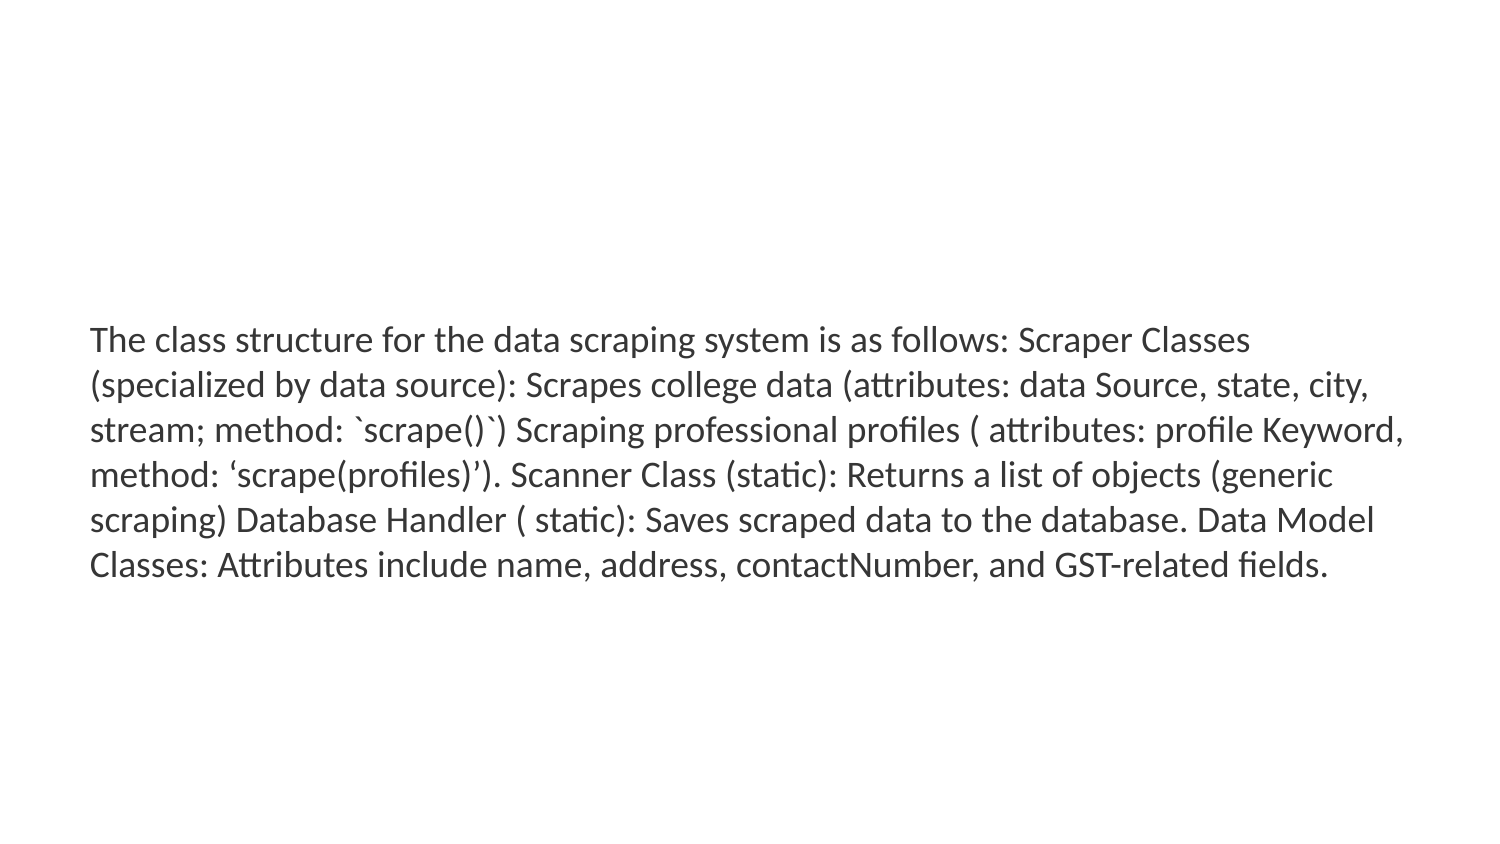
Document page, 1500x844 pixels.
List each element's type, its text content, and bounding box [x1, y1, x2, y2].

text_box The class structure for the data scraping system is as follows: Scraper Classes (specialized by data source): Scrapes college data (attributes: data Source, state, city, stream; method: `scrape()`) Scraping professional profiles ( attributes: profile Keyword, method: ‘scrape(profiles)’). Scanner Class (static): Returns a list of objects (generic scraping) Database Handler ( static): Saves scraped data to the database. Data Model Classes: Attributes include name, address, contactNumber, and GST-related fields. [74, 74, 1425, 825]
